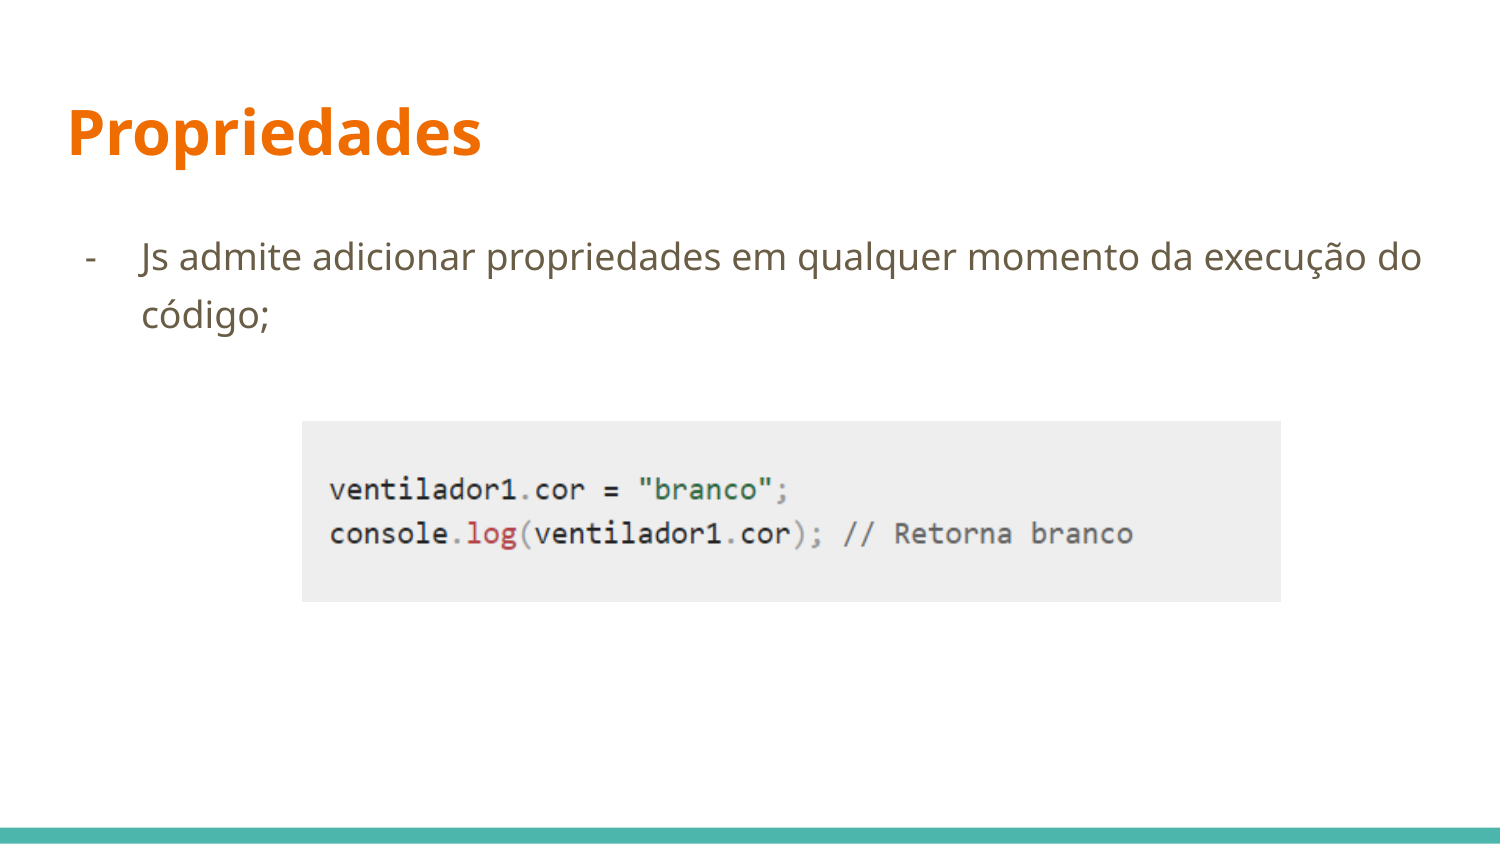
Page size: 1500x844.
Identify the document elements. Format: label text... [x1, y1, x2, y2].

picture [301, 421, 1281, 602]
title Propriedades [51, 72, 1449, 189]
list Js admite adicionar propriedades em qualquer momento da execução do código; [51, 207, 1449, 750]
